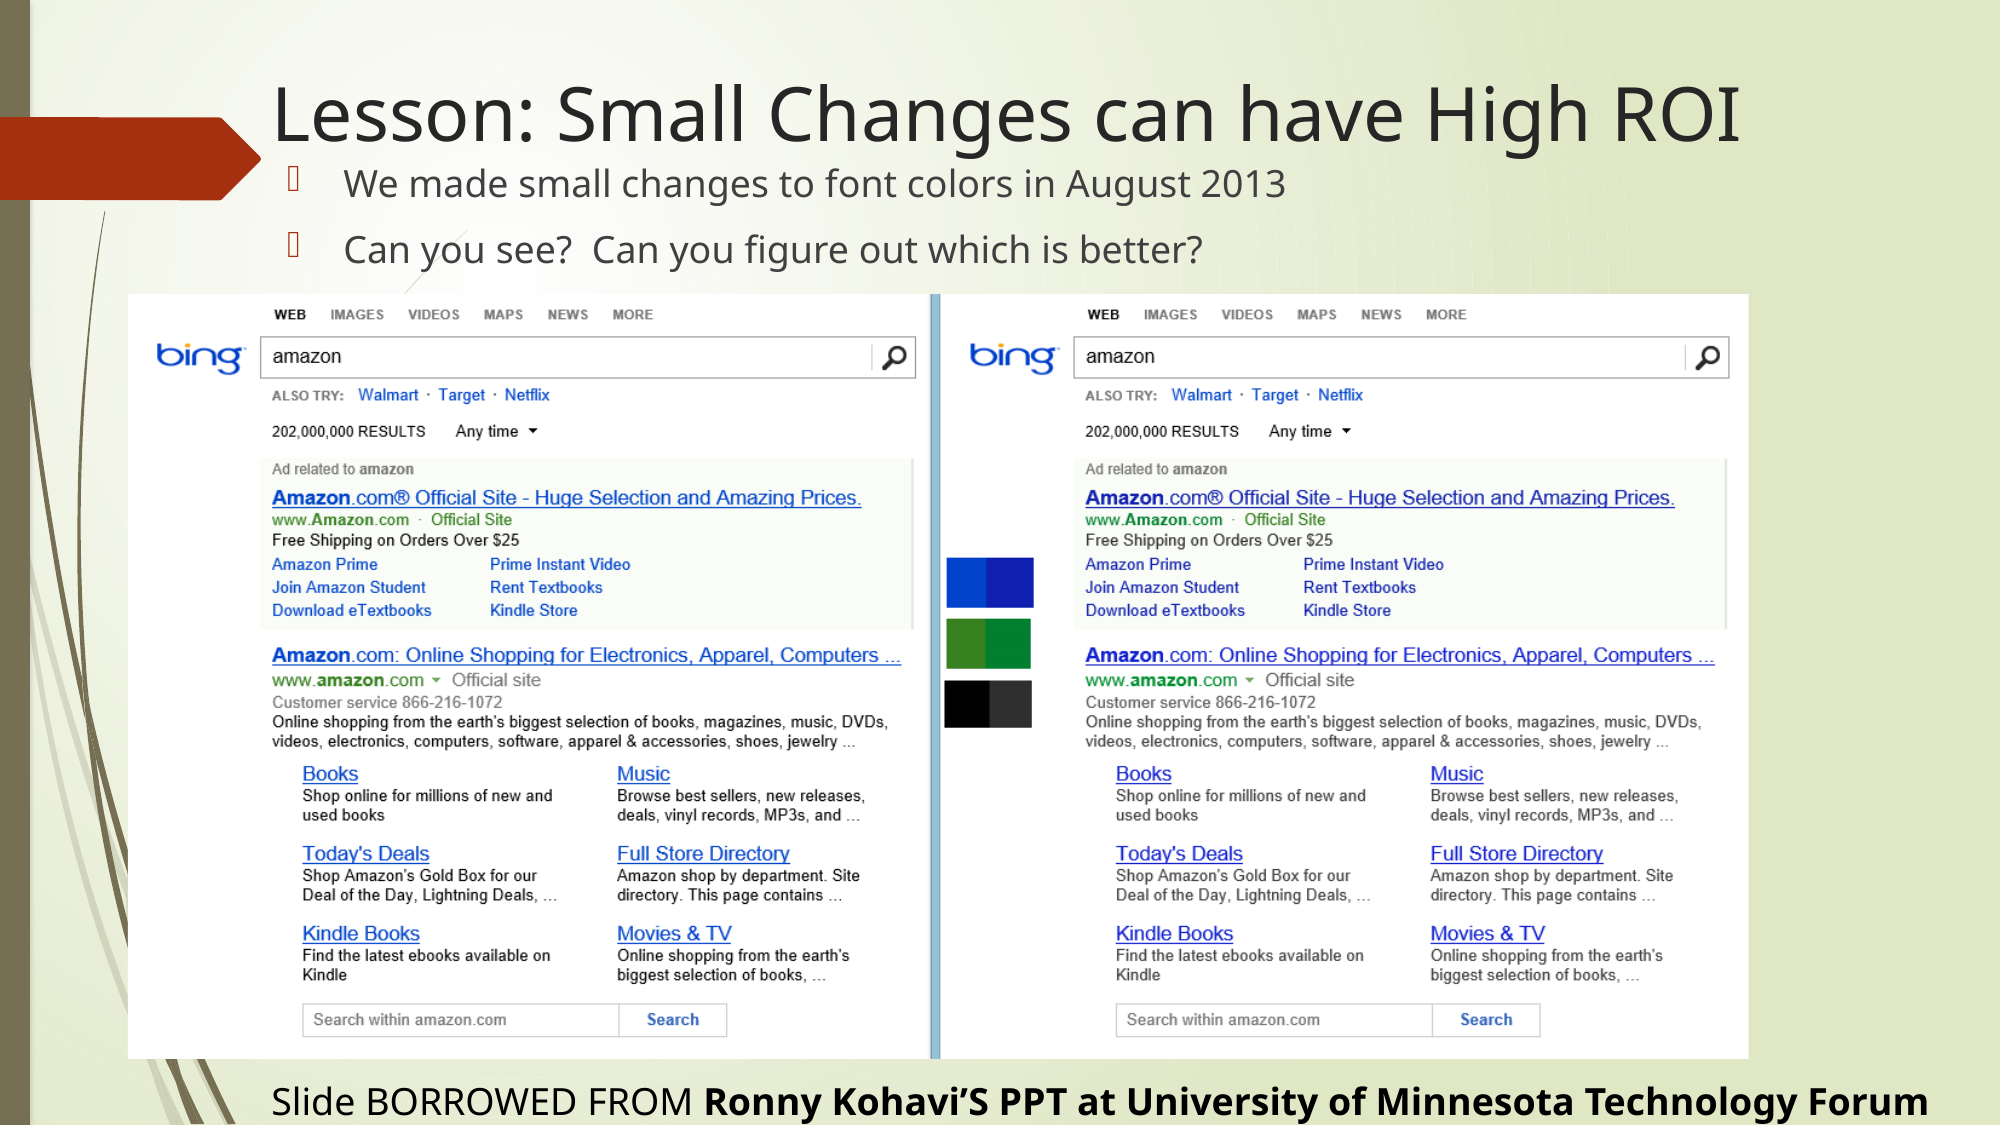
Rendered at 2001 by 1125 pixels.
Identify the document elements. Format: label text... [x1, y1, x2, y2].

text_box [938, 556, 1034, 728]
picture [127, 294, 1749, 1060]
text_box Slide BORROWED FROM Ronny Kohavi’S PPT at University of Minnesota Technology Forum [256, 1070, 1989, 1125]
title Lesson: Small Changes can have High ROI [256, 59, 1882, 270]
list We made small changes to font colors in August 2013 Can you see? Can you figure out which is better? [272, 152, 2000, 315]
